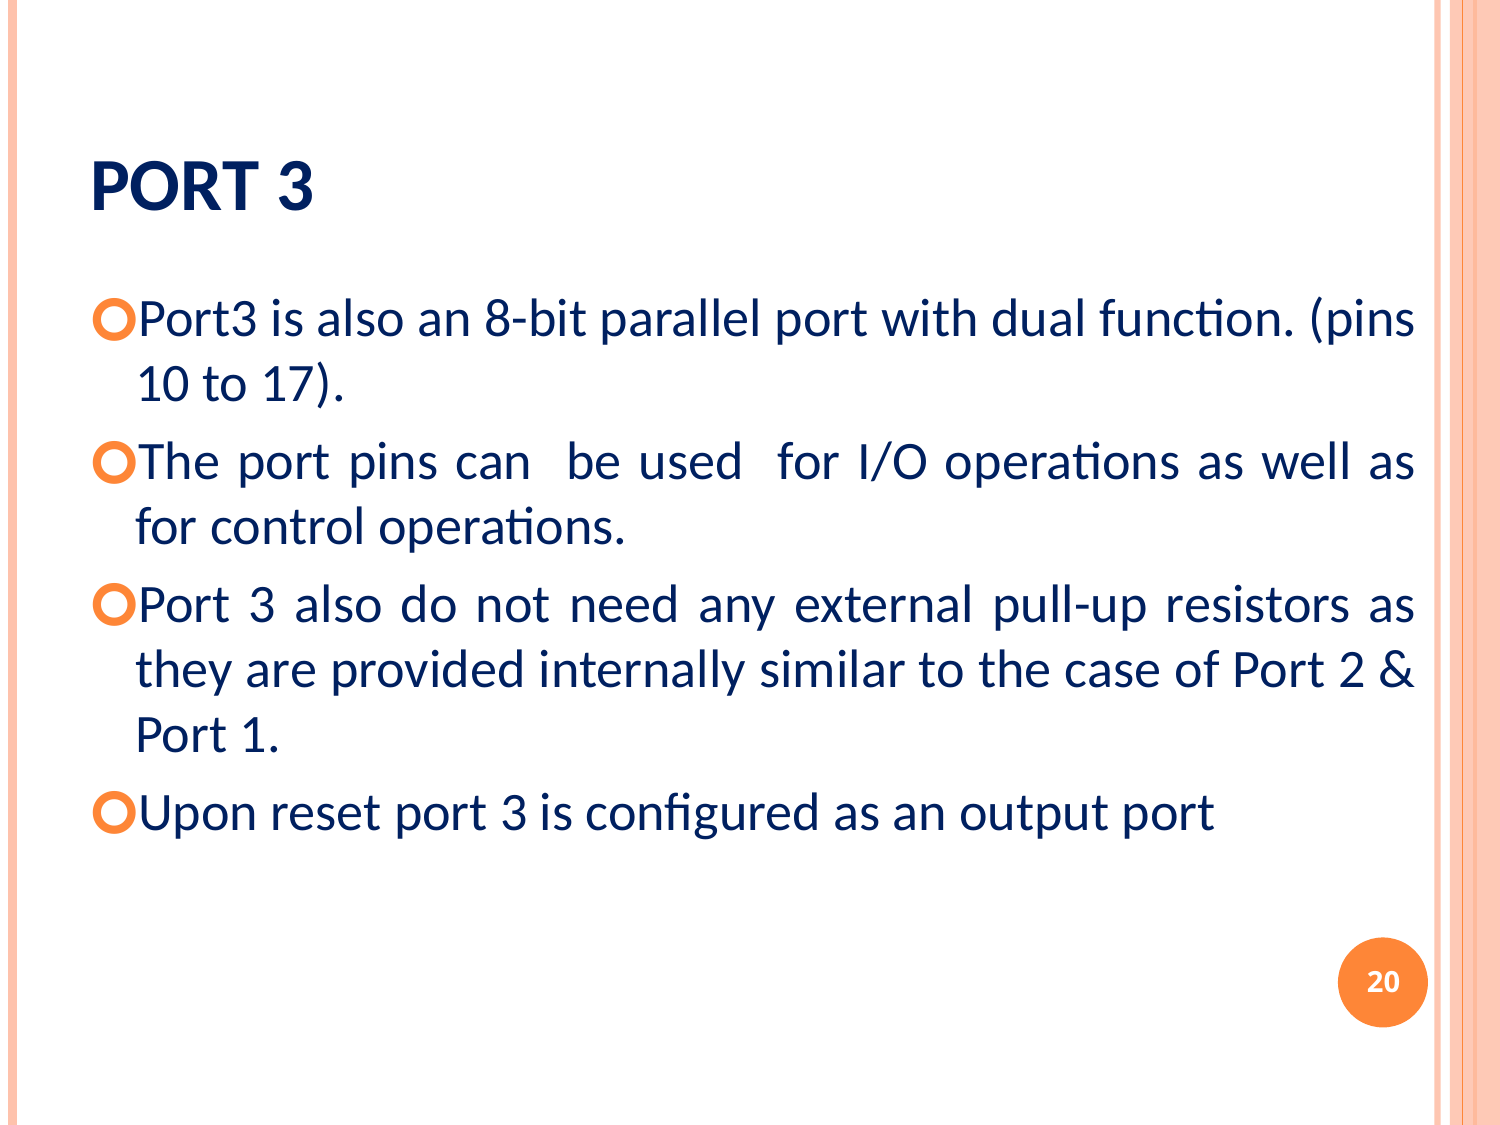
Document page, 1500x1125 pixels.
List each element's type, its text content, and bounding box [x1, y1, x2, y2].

title PORT 3 [75, 45, 1300, 233]
slide_number ‹#› [1333, 940, 1434, 1027]
list Port3 is also an 8-bit parallel port with dual function. (pins 10 to 17). The port pins can be used for I/O operations as well as for control operations. Port 3 also do not need any external pull-up resistors as they are provided internally similar to the case of Port 2 & Port 1. Upon reset port 3 is configured as an output port [75, 275, 1434, 1075]
